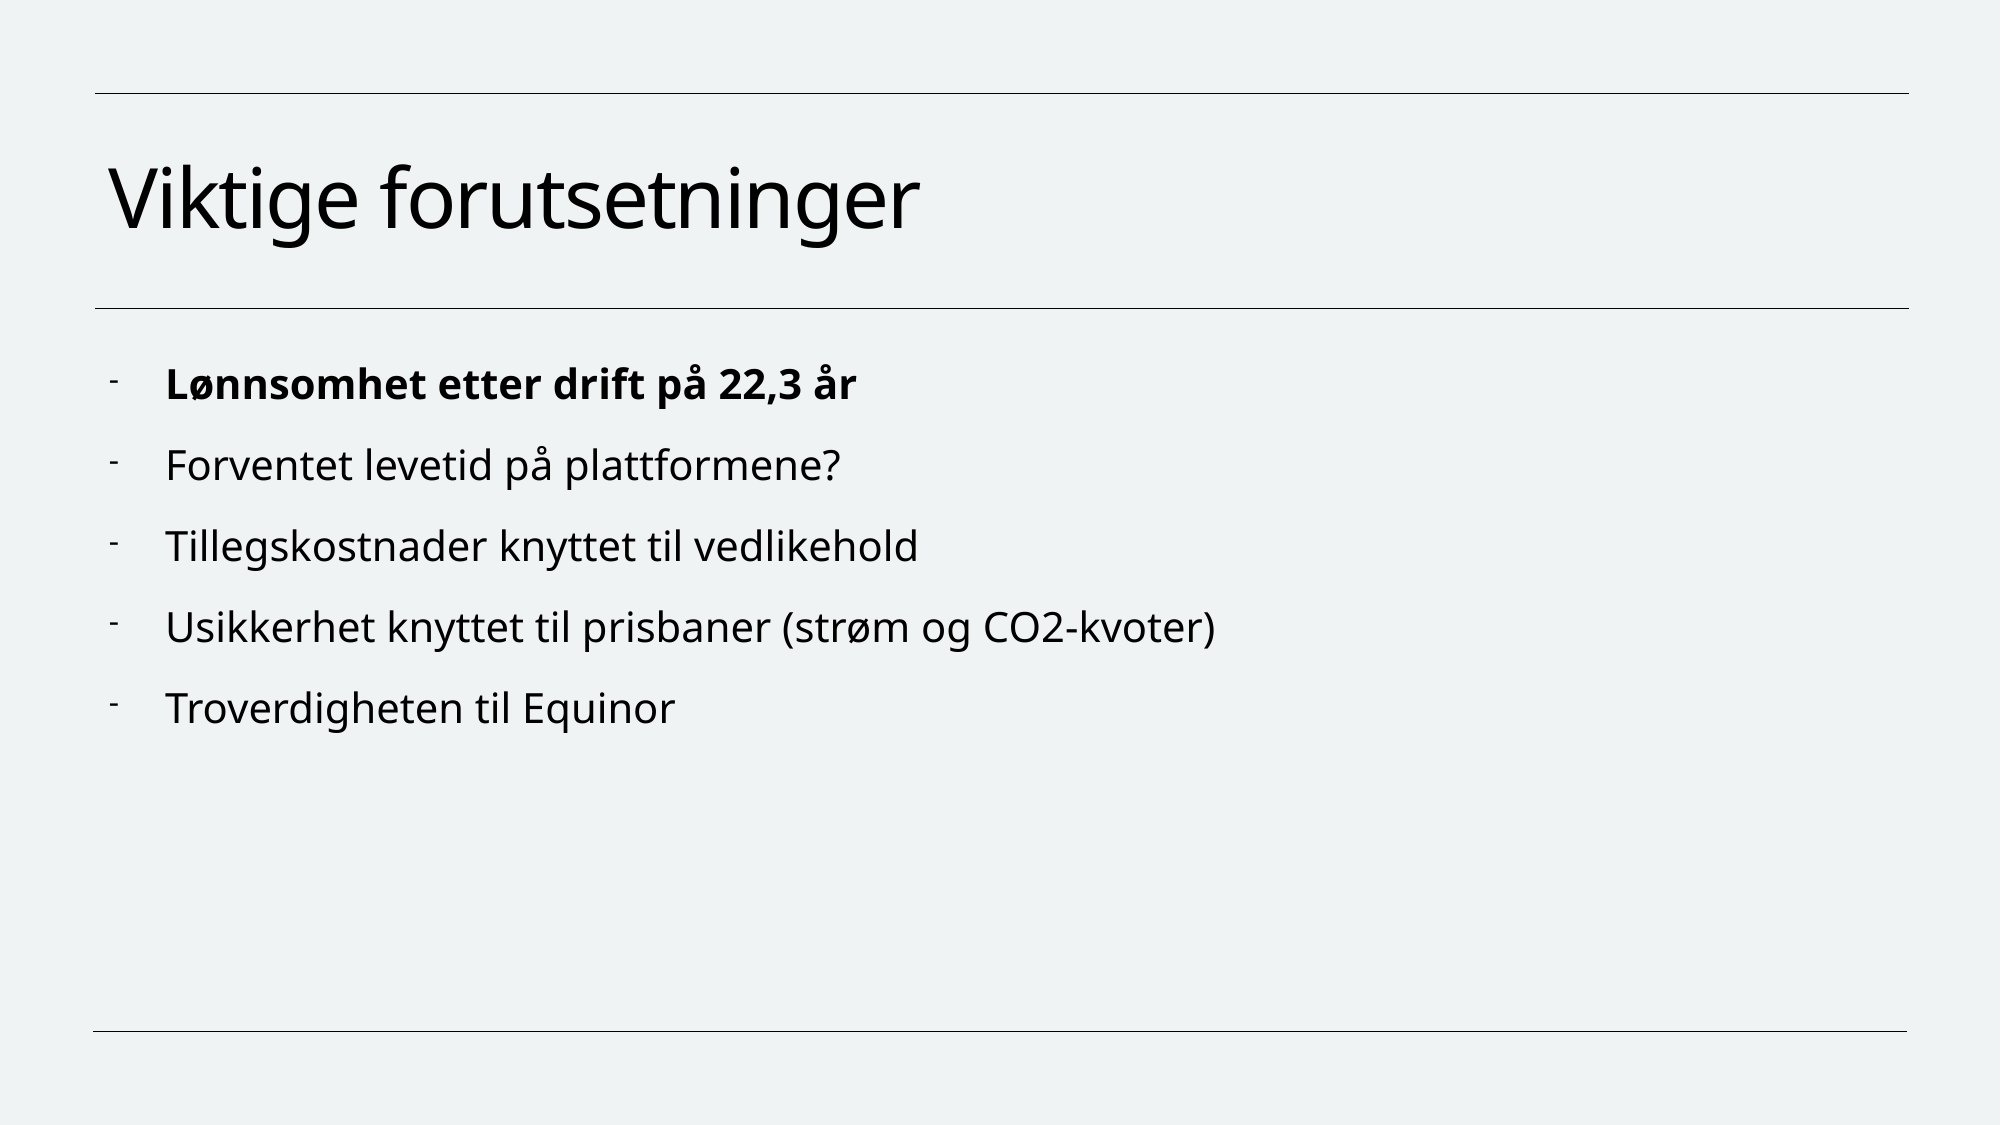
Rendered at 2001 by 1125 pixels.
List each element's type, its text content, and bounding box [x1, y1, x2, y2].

title Viktige forutsetninger [93, 113, 1907, 291]
list Lønnsomhet etter drift på 22,3 år Forventet levetid på plattformene? Tillegskostnader knyttet til vedlikehold Usikkerhet knyttet til prisbaner (strøm og CO2-kvoter) Troverdigheten til Equinor [93, 340, 1908, 983]
